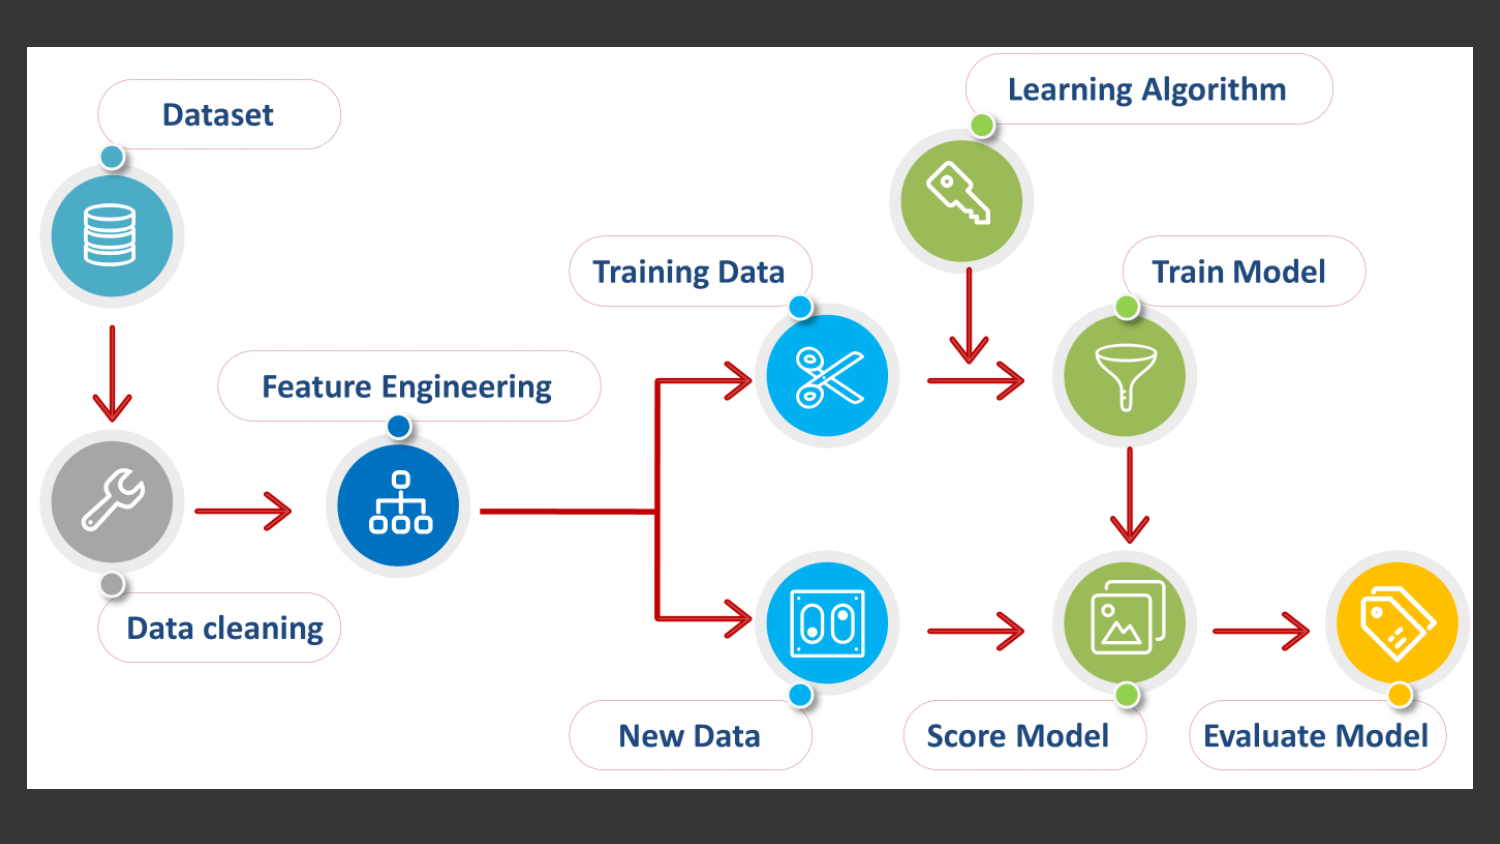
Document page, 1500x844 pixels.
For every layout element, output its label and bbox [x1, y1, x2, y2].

picture [27, 47, 1473, 789]
